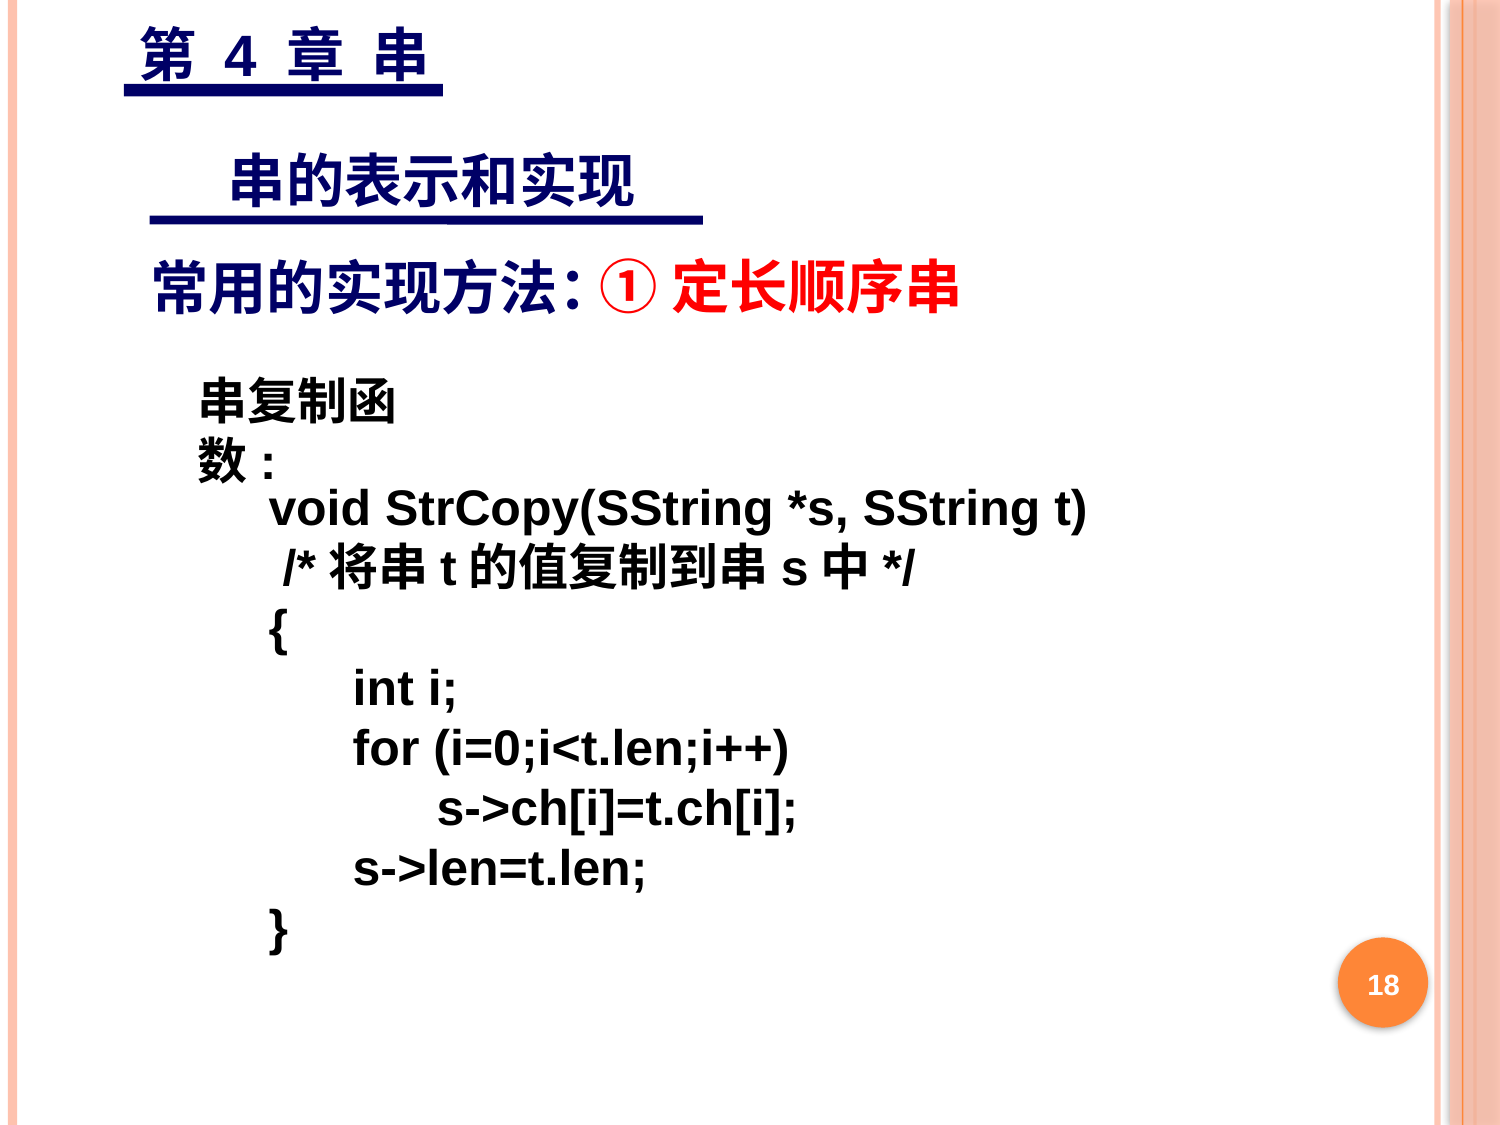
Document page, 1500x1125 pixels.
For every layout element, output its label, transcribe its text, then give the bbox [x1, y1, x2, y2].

text_box void StrCopy(SString *s, SString t) /*将串t的值复制到串s中*/ { int i; for (i=0;i<t.len;i++) s->ch[i]=t.ch[i]; s->len=t.len; } [253, 467, 1329, 964]
text_box 常用的实现方法： [135, 243, 656, 329]
slide_number 18 [1333, 940, 1434, 1026]
text_box 串的表示和实现 [159, 137, 760, 222]
text_box 串复制函数: [183, 361, 481, 497]
text_box ①定长顺序串 [584, 231, 1105, 328]
text_box 第 4 章 串 [123, 10, 609, 96]
